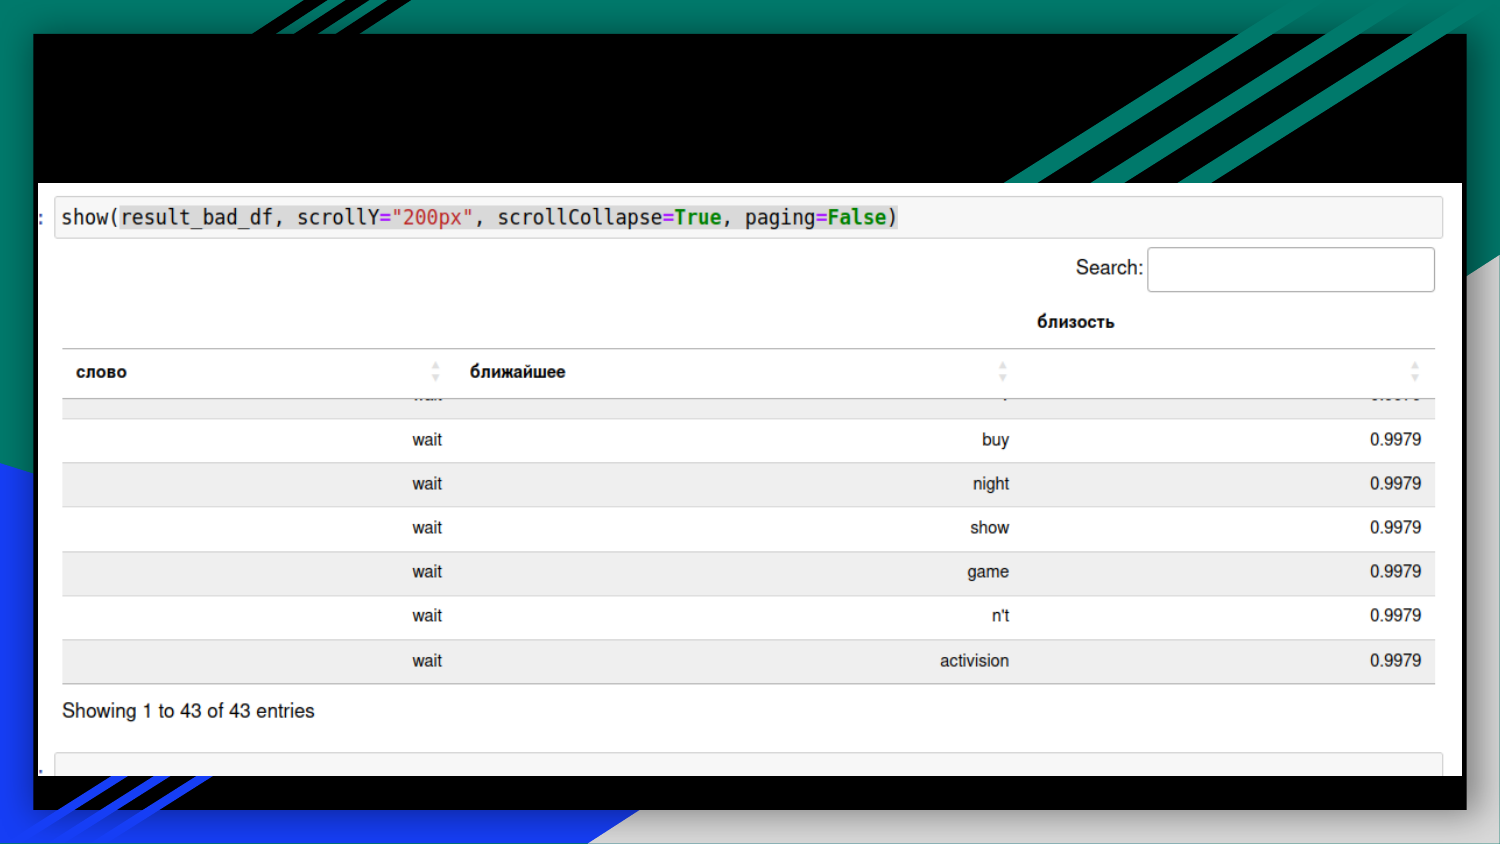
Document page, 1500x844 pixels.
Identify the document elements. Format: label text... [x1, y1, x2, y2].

picture [37, 183, 1463, 776]
text_box Выборка из негативных отзывов на игру CallOfDuty по списку плохих слов. [90, 45, 1214, 156]
